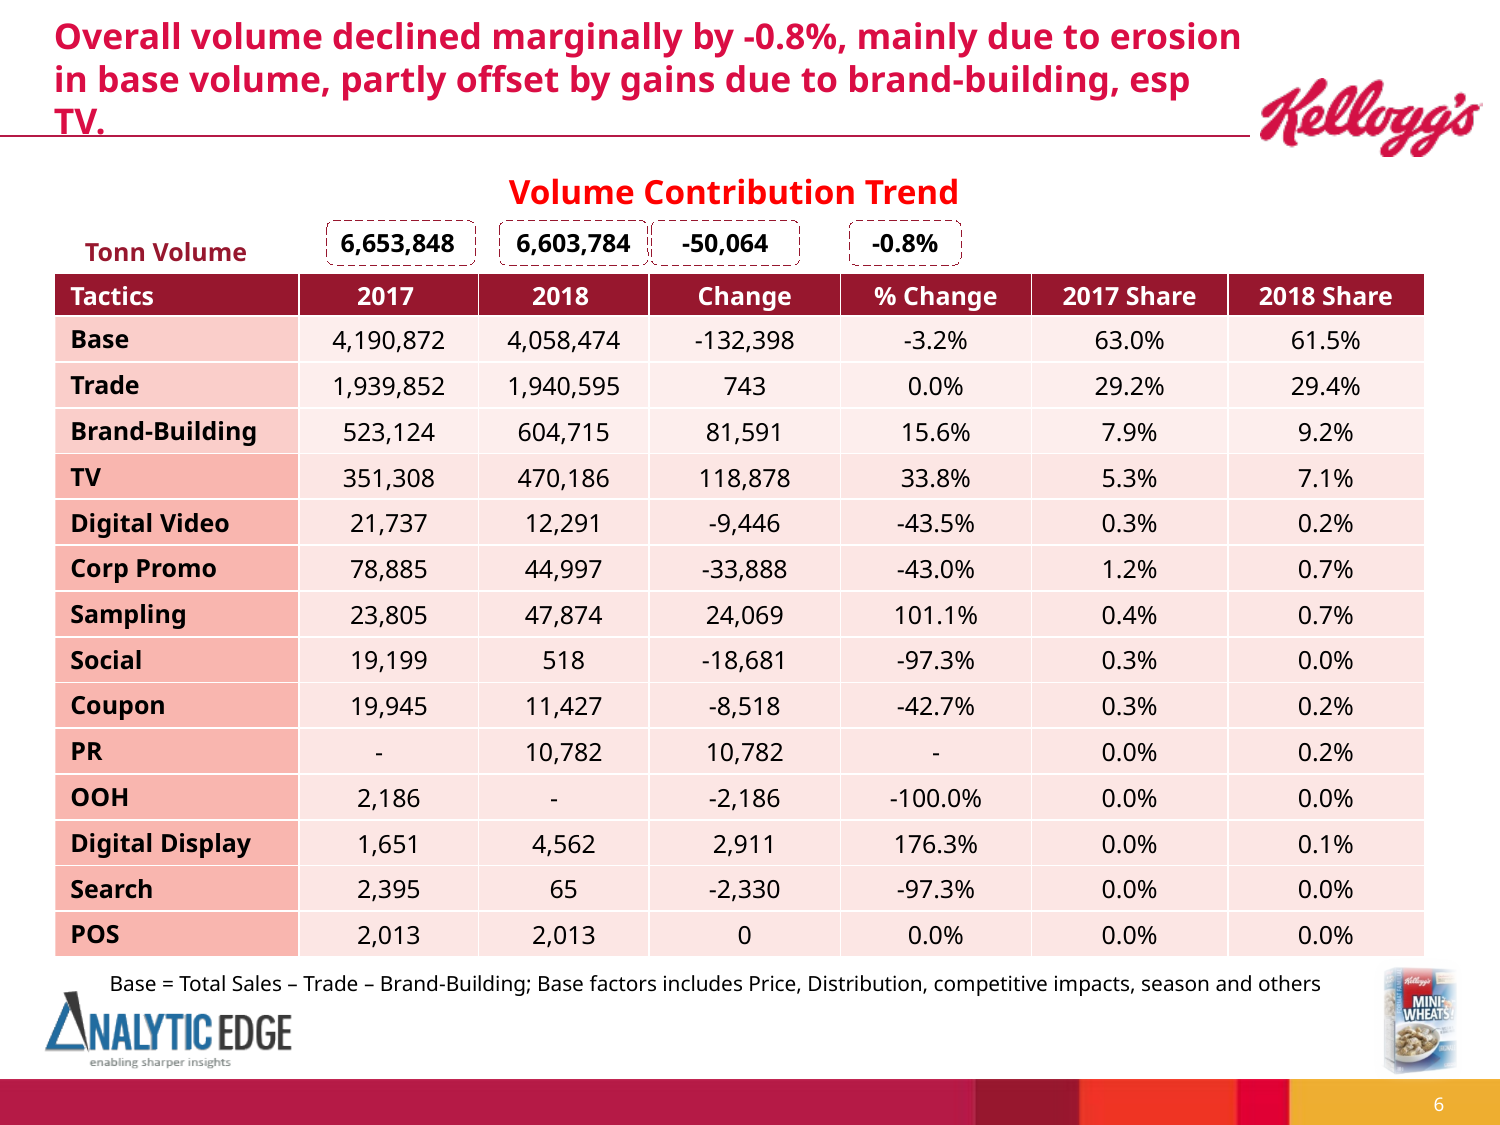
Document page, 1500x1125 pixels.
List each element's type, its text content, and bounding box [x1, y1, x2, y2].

picture [0, 956, 1500, 1125]
table_cell 0.2% [1229, 683, 1424, 727]
table_header Change [650, 274, 840, 315]
table_cell 0.0% [1032, 866, 1227, 910]
table_cell -18,681 [650, 638, 840, 682]
table_cell 7.9% [1032, 409, 1227, 453]
table_cell 61.5% [1229, 317, 1424, 361]
text_box -50,064 [651, 220, 800, 266]
table_cell 0.0% [1032, 821, 1227, 865]
table_cell 0.1% [1229, 821, 1424, 865]
table_header Tactics [55, 274, 298, 315]
table_cell - [841, 729, 1031, 773]
table_cell Social [55, 638, 298, 682]
table_cell 1,940,595 [479, 363, 648, 407]
table_cell TV [55, 454, 298, 498]
table_cell 0.0% [1229, 912, 1424, 956]
table_cell -97.3% [841, 866, 1031, 910]
table_cell Digital Video [55, 500, 298, 544]
table_header 2017 [300, 274, 478, 315]
text_box 6,603,784 [499, 220, 649, 266]
table_cell 65 [479, 866, 648, 910]
table_cell 9.2% [1229, 409, 1424, 453]
table_cell 0.0% [1032, 775, 1227, 819]
table_cell 0.0% [1229, 866, 1424, 910]
table_cell - [479, 775, 648, 819]
table_cell 7.1% [1229, 454, 1424, 498]
table_cell 12,291 [479, 500, 648, 544]
table_cell 0.2% [1229, 729, 1424, 773]
table_cell 0.0% [841, 363, 1031, 407]
table_cell 176.3% [841, 821, 1031, 865]
table_cell -43.0% [841, 546, 1031, 590]
table_cell 351,308 [300, 454, 478, 498]
table_cell - [300, 729, 478, 773]
table_cell 78,885 [300, 546, 478, 590]
table_cell 63.0% [1032, 317, 1227, 361]
table_cell 604,715 [479, 409, 648, 453]
table_cell 470,186 [479, 454, 648, 498]
table_cell 19,199 [300, 638, 478, 682]
table_cell 24,069 [650, 592, 840, 636]
table_cell Search [55, 866, 298, 910]
table_cell 4,058,474 [479, 317, 648, 361]
table_cell -42.7% [841, 683, 1031, 727]
table_cell 2,013 [479, 912, 648, 956]
table_cell Corp Promo [55, 546, 298, 590]
table_cell Trade [55, 363, 298, 407]
table_cell -97.3% [841, 638, 1031, 682]
table_header 2017 Share [1032, 274, 1227, 315]
table_header 2018 [479, 274, 648, 315]
table_cell 0 [650, 912, 840, 956]
table_cell 0.0% [1032, 729, 1227, 773]
table_cell -8,518 [650, 683, 840, 727]
table_cell 0.3% [1032, 500, 1227, 544]
table_cell 29.4% [1229, 363, 1424, 407]
table_cell 0.7% [1229, 592, 1424, 636]
table_cell 523,124 [300, 409, 478, 453]
table_cell 2,186 [300, 775, 478, 819]
table_cell 23,805 [300, 592, 478, 636]
table_cell -132,398 [650, 317, 840, 361]
table_cell 15.6% [841, 409, 1031, 453]
table_cell 5.3% [1032, 454, 1227, 498]
table_cell 0.2% [1229, 500, 1424, 544]
table_cell 0.0% [1229, 638, 1424, 682]
table_cell 10,782 [479, 729, 648, 773]
table_cell Brand-Building [55, 409, 298, 453]
table_cell 1.2% [1032, 546, 1227, 590]
table_cell 0.0% [841, 912, 1031, 956]
table_cell PR [55, 729, 298, 773]
text_box Base = Total Sales – Trade – Brand-Building; Base factors includes Price, Distribution, competitive impacts, season and others [94, 962, 1368, 1003]
table_cell -43.5% [841, 500, 1031, 544]
table_cell Digital Display [55, 821, 298, 865]
table_cell 0.0% [1032, 912, 1227, 956]
table_cell 0.3% [1032, 638, 1227, 682]
table_cell 0.3% [1032, 683, 1227, 727]
table_cell Sampling [55, 592, 298, 636]
table_cell 0.7% [1229, 546, 1424, 590]
table_cell 81,591 [650, 409, 840, 453]
table_cell 19,945 [300, 683, 478, 727]
table_header 2018 Share [1229, 274, 1424, 315]
table_cell Base [55, 317, 298, 361]
table_cell -33,888 [650, 546, 840, 590]
table_cell 4,190,872 [300, 317, 478, 361]
table_cell POS [55, 912, 298, 956]
table_cell Coupon [55, 683, 298, 727]
text_box 6,653,848 [326, 220, 476, 266]
table_cell 4,562 [479, 821, 648, 865]
table_cell 2,395 [300, 866, 478, 910]
table_cell 1,651 [300, 821, 478, 865]
table_header % Change [841, 274, 1031, 315]
table_cell -9,446 [650, 500, 840, 544]
table_cell 101.1% [841, 592, 1031, 636]
table_cell 0.0% [1229, 775, 1424, 819]
table_cell -2,186 [650, 775, 840, 819]
table_cell OOH [55, 775, 298, 819]
table_cell 44,997 [479, 546, 648, 590]
table_cell 2,013 [300, 912, 478, 956]
table_cell 518 [479, 638, 648, 682]
picture [44, 991, 293, 1071]
table_cell -100.0% [841, 775, 1031, 819]
text_box Tonn Volume [39, 228, 293, 274]
table_cell 1,939,852 [300, 363, 478, 407]
table_cell 47,874 [479, 592, 648, 636]
table_cell 29.2% [1032, 363, 1227, 407]
table_cell 2,911 [650, 821, 840, 865]
text_box Volume Contribution Trend [49, 153, 1419, 229]
table_cell 118,878 [650, 454, 840, 498]
table_cell -3.2% [841, 317, 1031, 361]
table_cell 33.8% [841, 454, 1031, 498]
table_cell 0.4% [1032, 592, 1227, 636]
title Overall volume declined marginally by -0.8%, mainly due to erosion in base volume, partly offset by gains due to brand-building, esp TV. [54, 40, 1252, 116]
text_box -0.8% [849, 220, 962, 266]
table_cell 11,427 [479, 683, 648, 727]
table_cell 743 [650, 363, 840, 407]
picture [1260, 78, 1483, 157]
table_cell -2,330 [650, 866, 840, 910]
table_cell 10,782 [650, 729, 840, 773]
table_cell 21,737 [300, 500, 478, 544]
